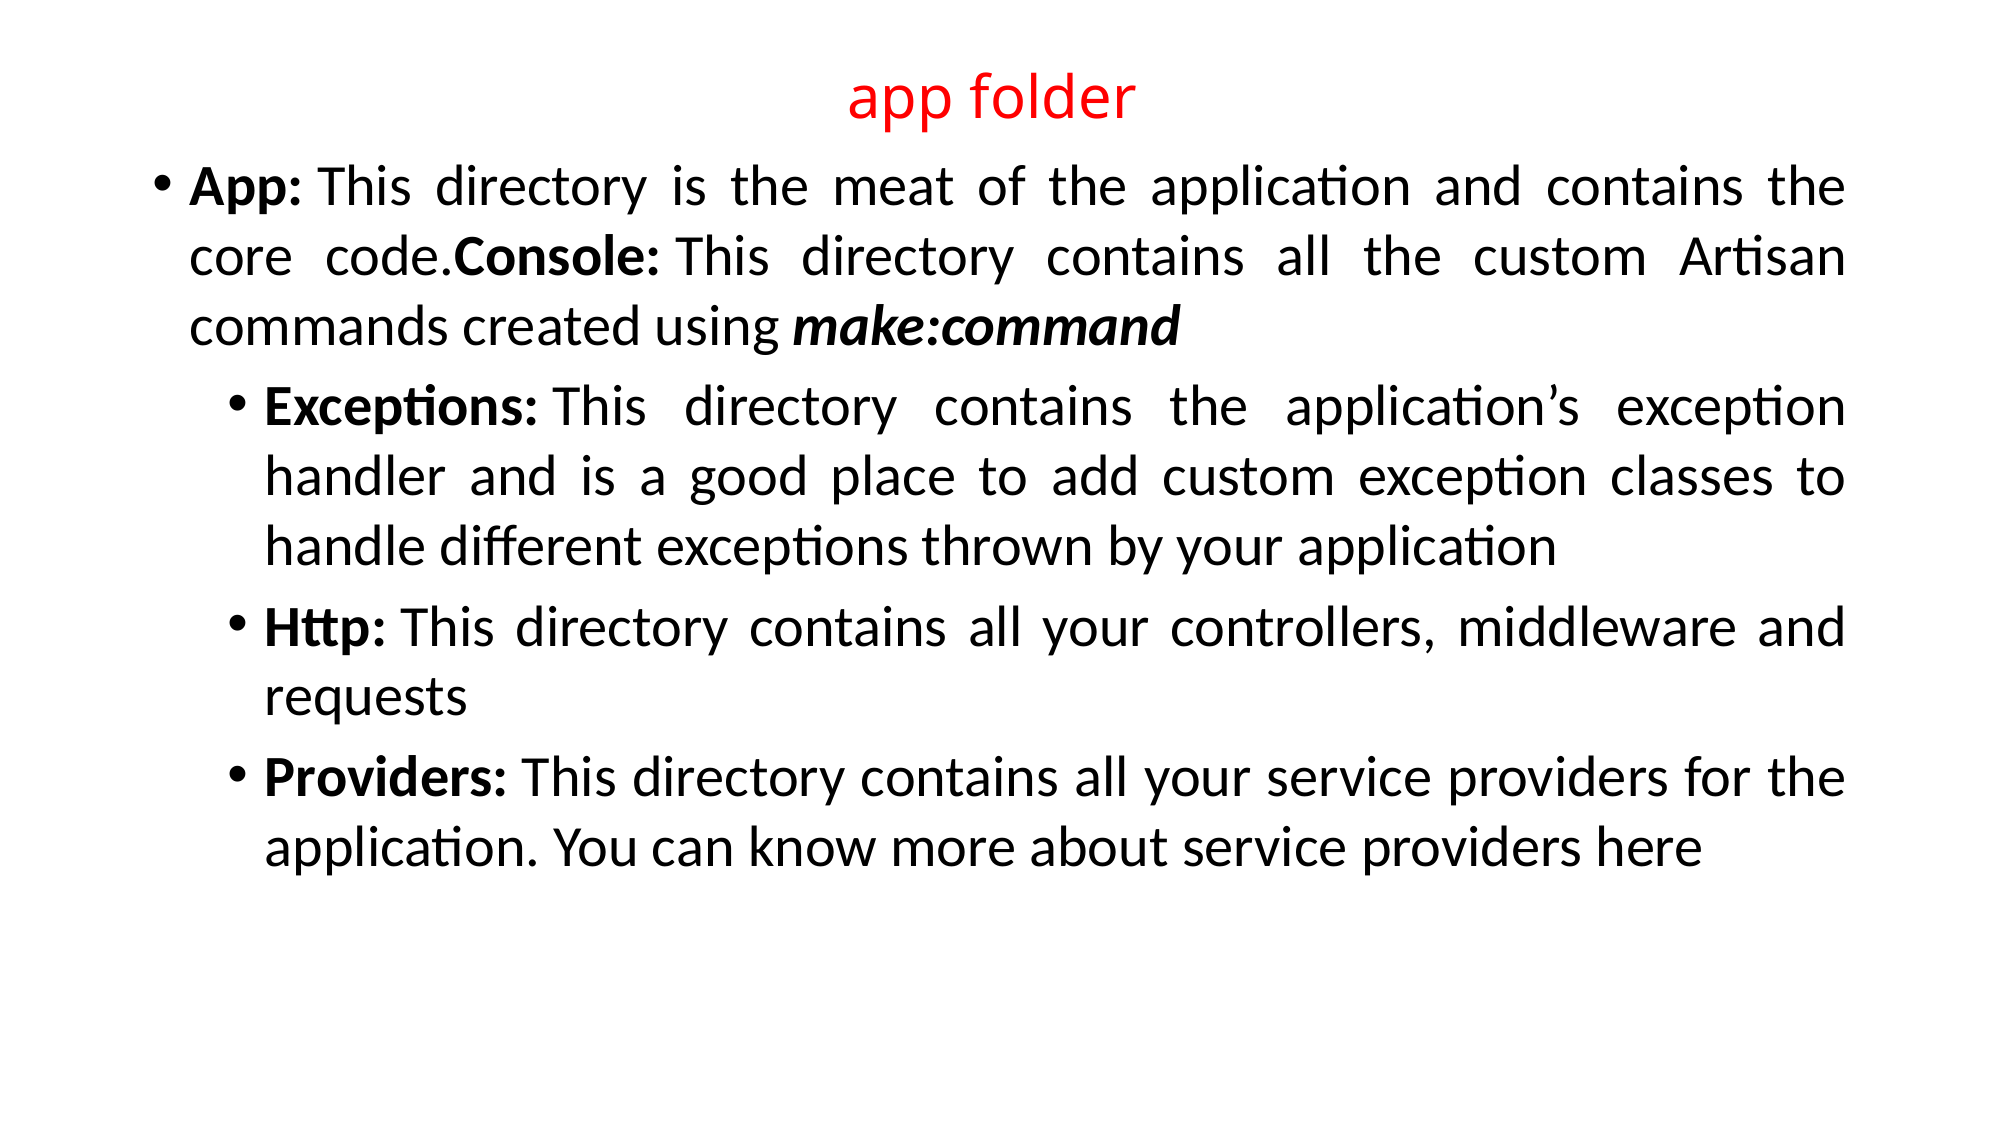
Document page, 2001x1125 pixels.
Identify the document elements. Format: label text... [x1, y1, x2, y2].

list App: This directory is the meat of the application and contains the core code.Console: This directory contains all the custom Artisan commands created using make:command Exceptions: This directory contains the application’s exception handler and is a good place to add custom exception classes to handle different exceptions thrown by your application Http: This directory contains all your controllers, middleware and requests Providers: This directory contains all your service providers for the application. You can know more about service providers here [137, 139, 1863, 1014]
title app folder [137, 59, 1863, 139]
